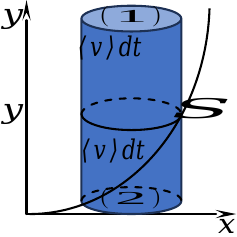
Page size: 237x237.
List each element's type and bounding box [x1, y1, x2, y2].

text_box [103, 186, 182, 201]
text_box [29, 0, 211, 213]
text_box [83, 118, 183, 213]
